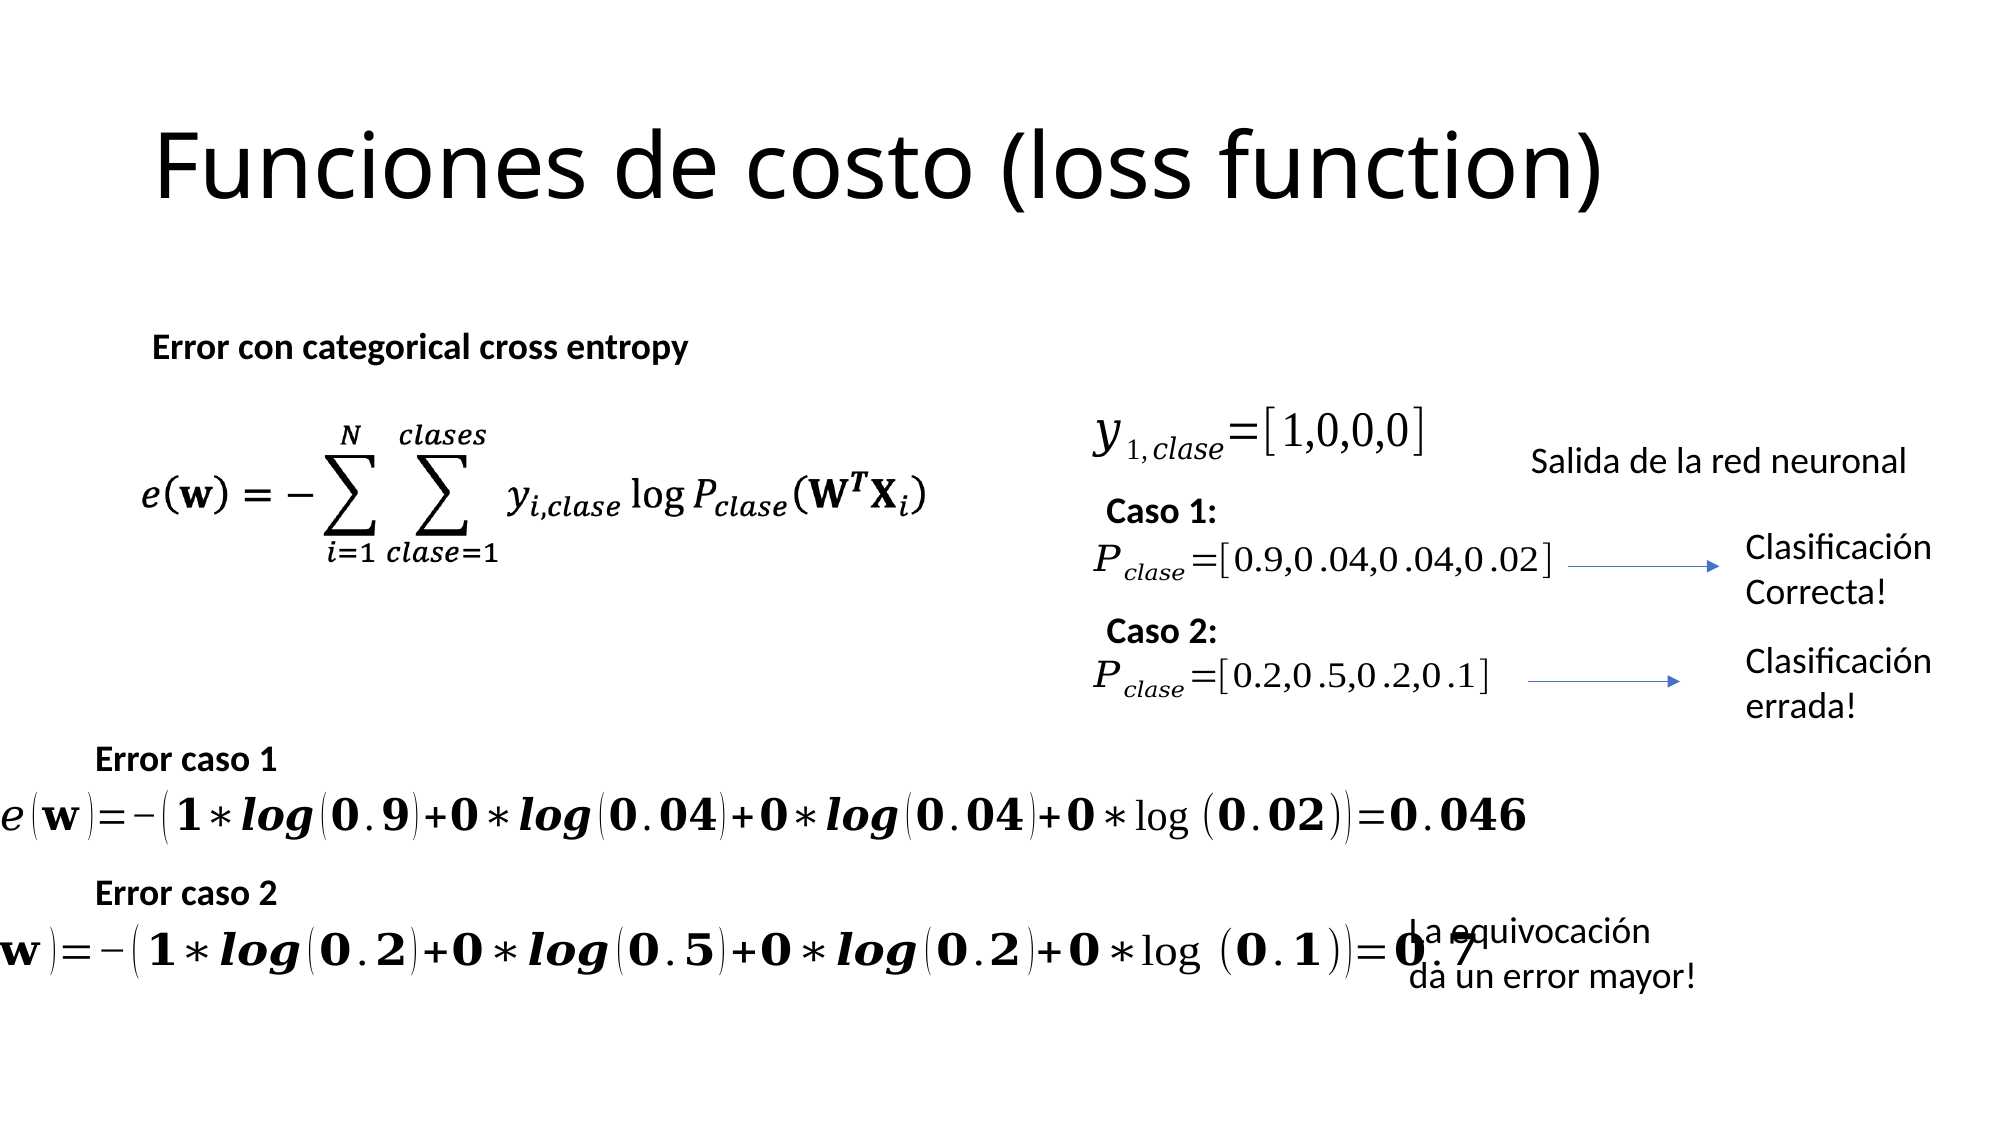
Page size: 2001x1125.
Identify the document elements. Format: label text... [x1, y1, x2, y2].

title Funciones de costo (loss function) [137, 59, 1863, 278]
text_box Caso 2: [1091, 598, 1233, 659]
text_box Error con categorical cross entropy [137, 314, 969, 375]
picture [137, 411, 934, 564]
text_box Caso 1: [1091, 479, 1233, 539]
text_box La equivocación da un error mayor! [1394, 898, 1713, 1004]
text_box Error caso 2 [80, 860, 294, 921]
text_box Clasificación Correcta! [1730, 514, 1956, 620]
text_box Salida de la red neuronal [1516, 428, 1923, 489]
text_box Error caso 1 [80, 726, 294, 787]
text_box Clasificación errada! [1730, 628, 1956, 734]
